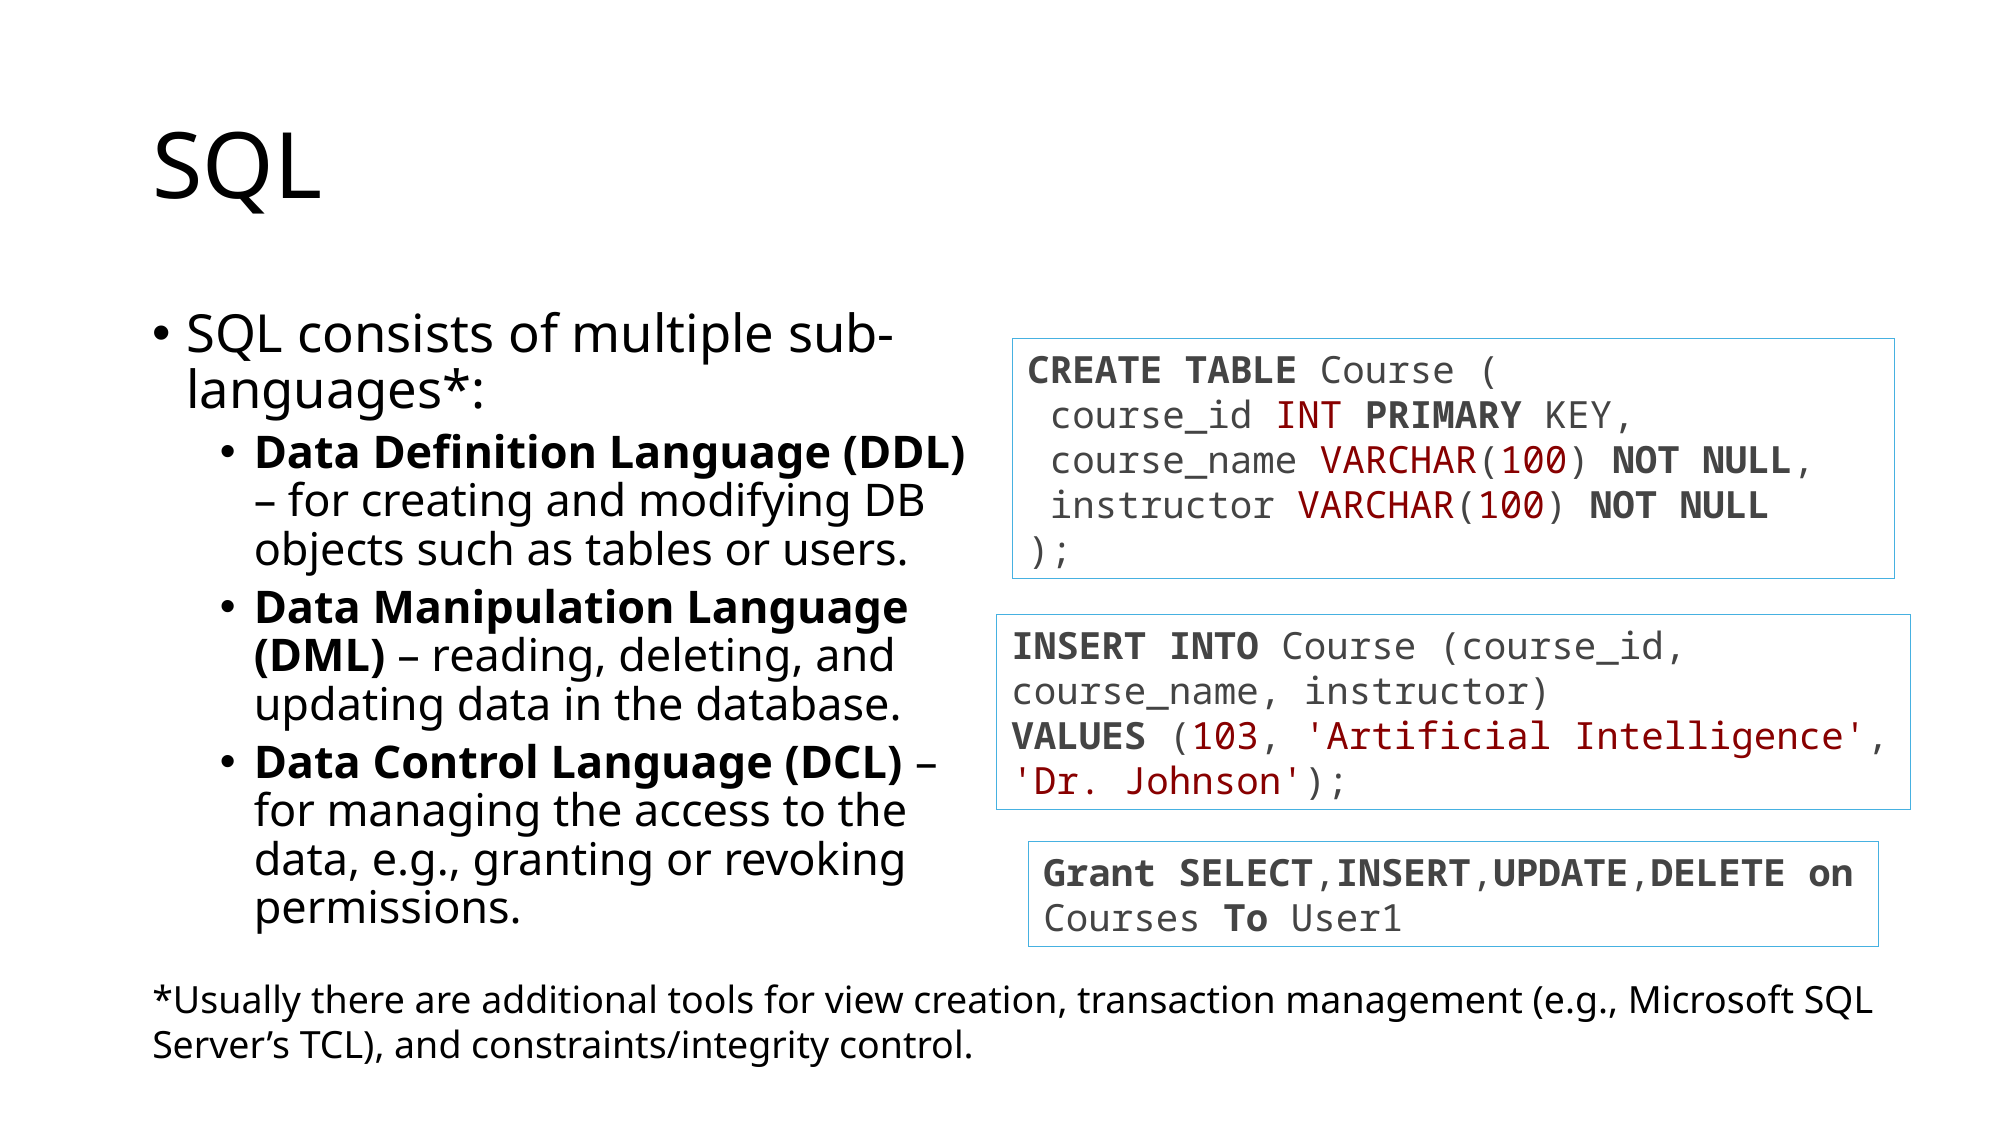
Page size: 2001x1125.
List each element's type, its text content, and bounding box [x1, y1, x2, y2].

text_box INSERT INTO Course (course_id, course_name, instructor) VALUES (103, 'Artificial Intelligence', 'Dr. Johnson'); [996, 614, 1911, 810]
text_box *Usually there are additional tools for view creation, transaction management (e.g., Microsoft SQL Server’s TCL), and constraints/integrity control. [137, 969, 1911, 1074]
text_box CREATE TABLE Course ( course_id INT PRIMARY KEY, course_name VARCHAR(100) NOT NULL, instructor VARCHAR(100) NOT NULL ); [1012, 338, 1895, 579]
title SQL [137, 59, 1863, 278]
list SQL consists of multiple sub-languages*: Data Definition Language (DDL) – for creating and modifying DB objects such as tables or users. Data Manipulation Language (DML) – reading, deleting, and updating data in the database. Data Control Language (DCL) – for managing the access to the data, e.g., granting or revoking permissions. [137, 299, 988, 969]
text_box Grant SELECT,INSERT,UPDATE,DELETE on Courses To User1 [1028, 841, 1879, 947]
